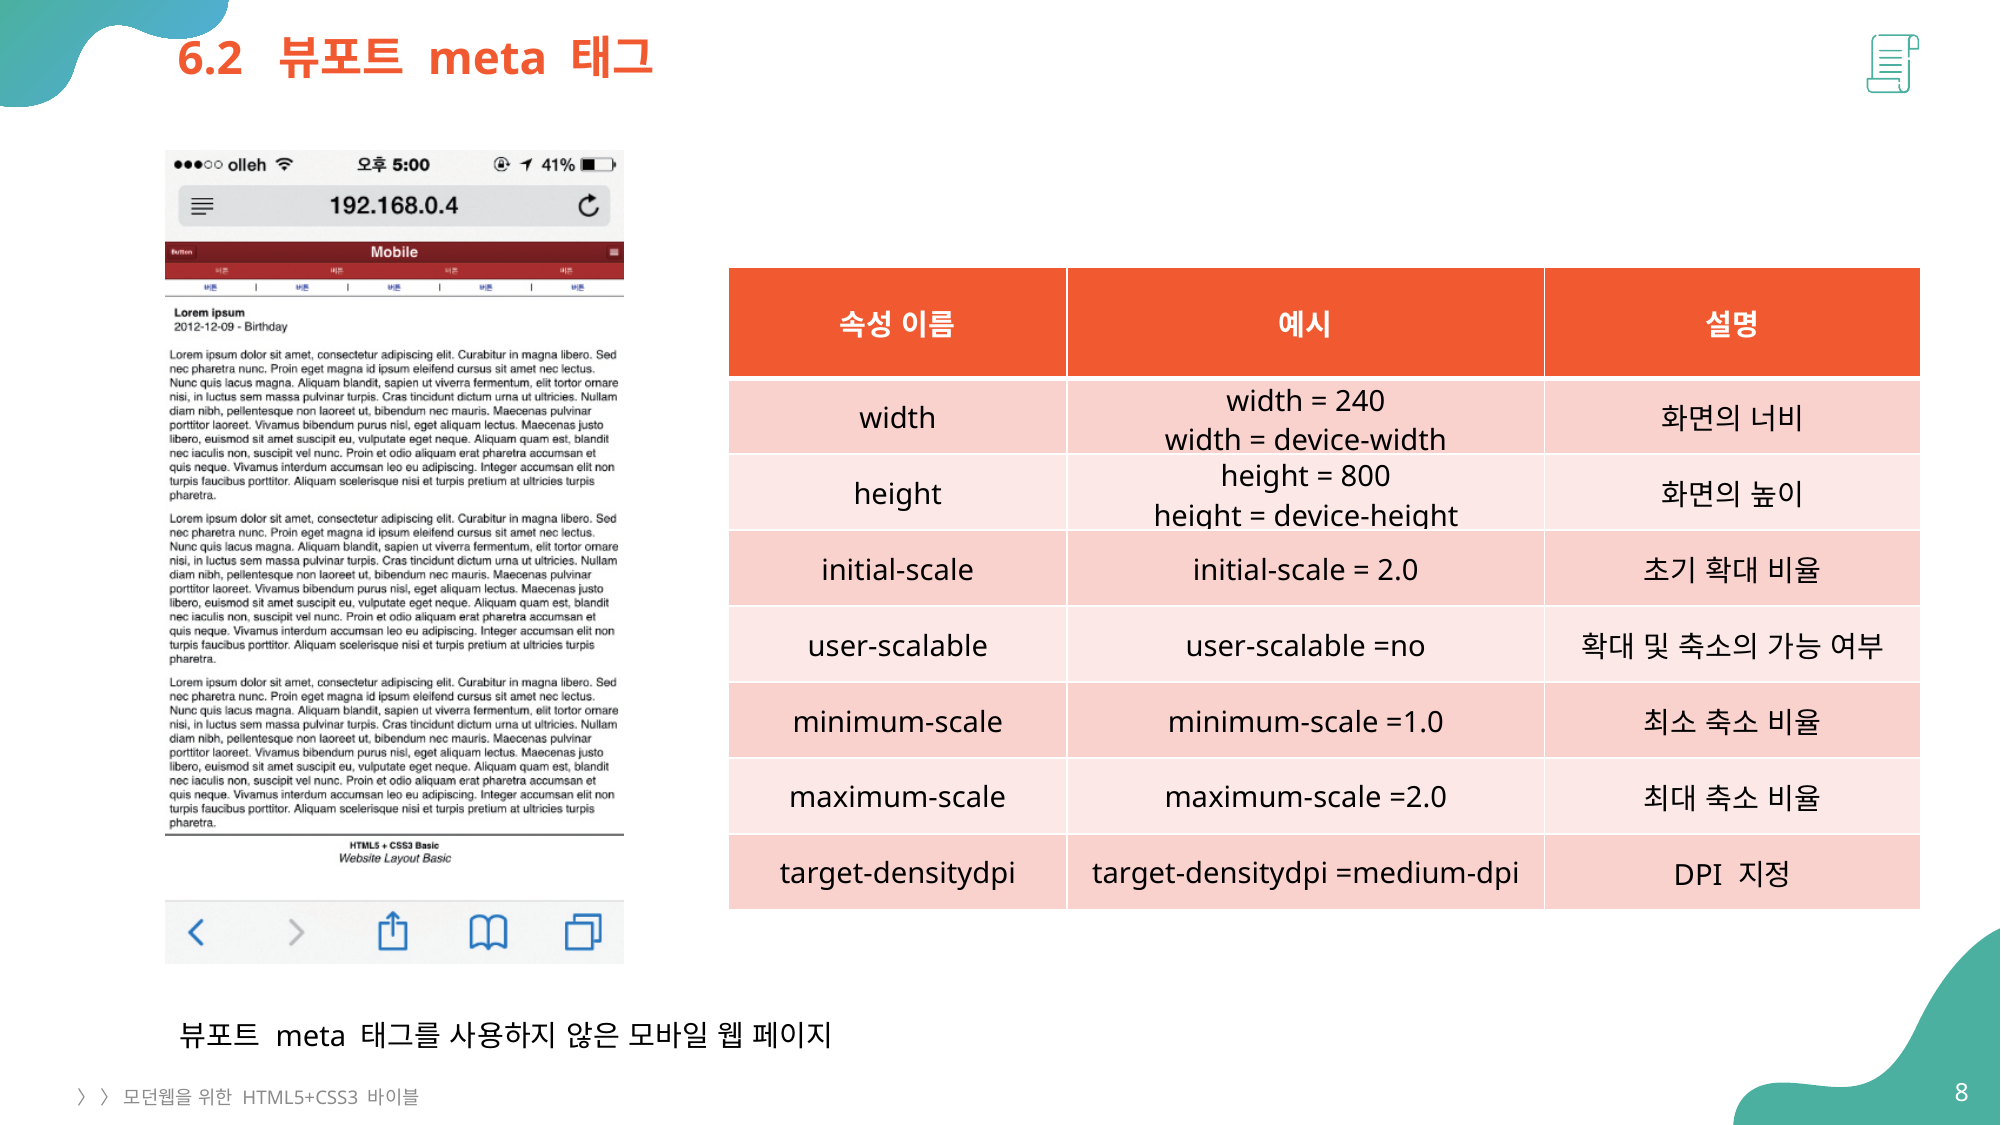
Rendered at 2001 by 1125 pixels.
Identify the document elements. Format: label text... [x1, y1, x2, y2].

table_cell target-densitydpi =medium-dpi [1068, 835, 1544, 909]
footer 〉 〉 모던웹을 위한 HTML5+CSS3 바이블 [63, 1085, 738, 1109]
text_box 뷰포트 meta 태그를 사용하지 않은 모바일 웹 페이지 [164, 1009, 849, 1060]
table_cell 화면의 너비 [1545, 381, 1920, 453]
table_header 예시 [1068, 268, 1544, 376]
table_cell height = 800 height = device-height [1068, 455, 1544, 529]
slide_number 8 [1917, 1063, 1984, 1124]
table_cell maximum-scale =2.0 [1068, 759, 1544, 833]
table_header 속성 이름 [729, 268, 1066, 376]
table_cell minimum-scale [729, 683, 1066, 757]
table_header 설명 [1545, 268, 1920, 376]
table_cell initial-scale [729, 531, 1066, 605]
table_cell 초기 확대 비율 [1545, 531, 1920, 605]
table_cell 최대 축소 비율 [1545, 759, 1920, 833]
table_cell 화면의 높이 [1545, 455, 1920, 529]
title 6.2 뷰포트 meta 태그 [162, 27, 2000, 93]
table_cell user-scalable [729, 607, 1066, 681]
table_cell initial-scale = 2.0 [1068, 531, 1544, 605]
table_cell minimum-scale =1.0 [1068, 683, 1544, 757]
picture [165, 150, 624, 964]
table_cell 최소 축소 비율 [1545, 683, 1920, 757]
table_cell width = 240 width = device-width [1068, 381, 1544, 453]
table_cell target-densitydpi [729, 835, 1066, 909]
table_cell 확대 및 축소의 가능 여부 [1545, 607, 1920, 681]
table_cell height [729, 455, 1066, 529]
table_cell DPI 지정 [1545, 835, 1920, 909]
table_cell user-scalable =no [1068, 607, 1544, 681]
table_cell width [729, 381, 1066, 453]
table_cell maximum-scale [729, 759, 1066, 833]
